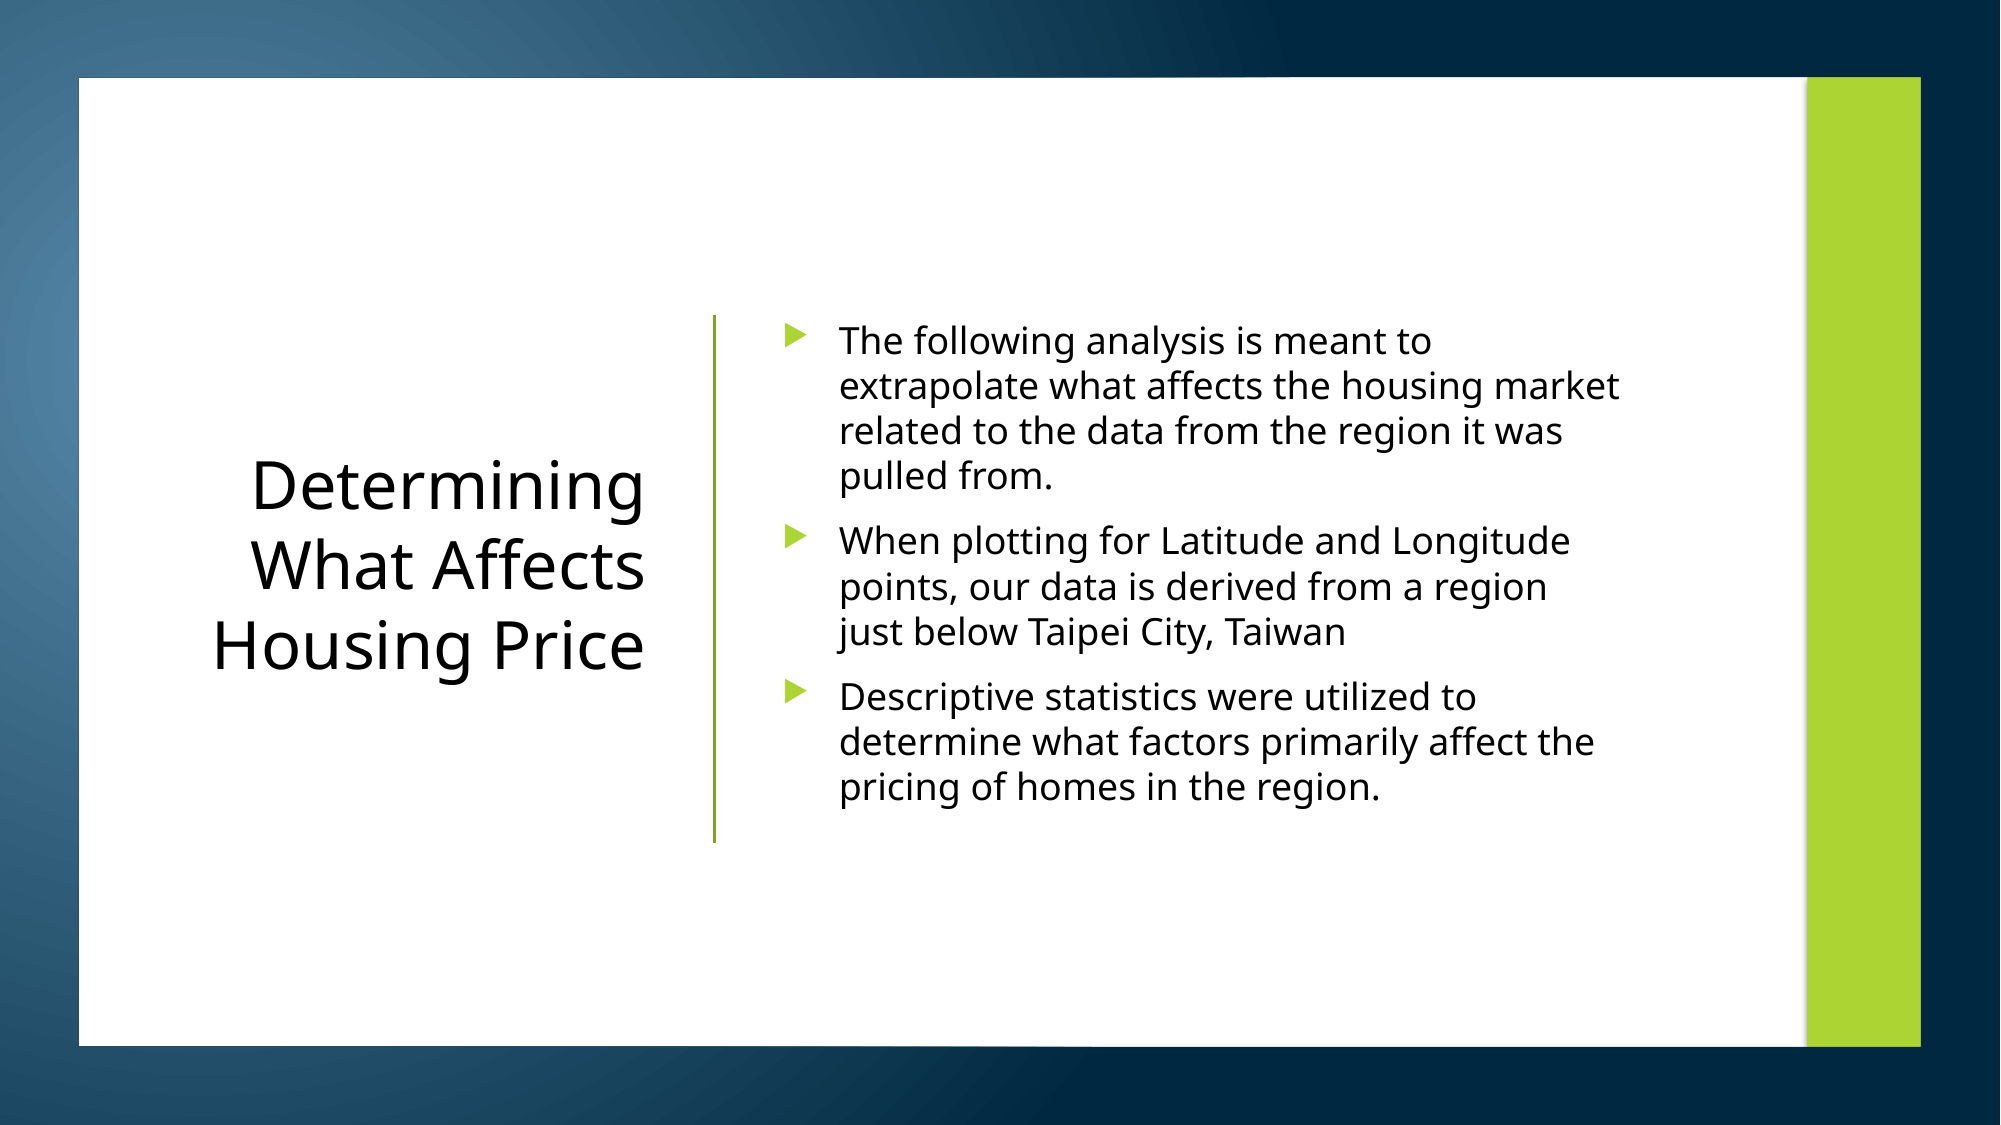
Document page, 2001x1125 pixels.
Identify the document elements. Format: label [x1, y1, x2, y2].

text_box [0, 0, 2000, 1125]
